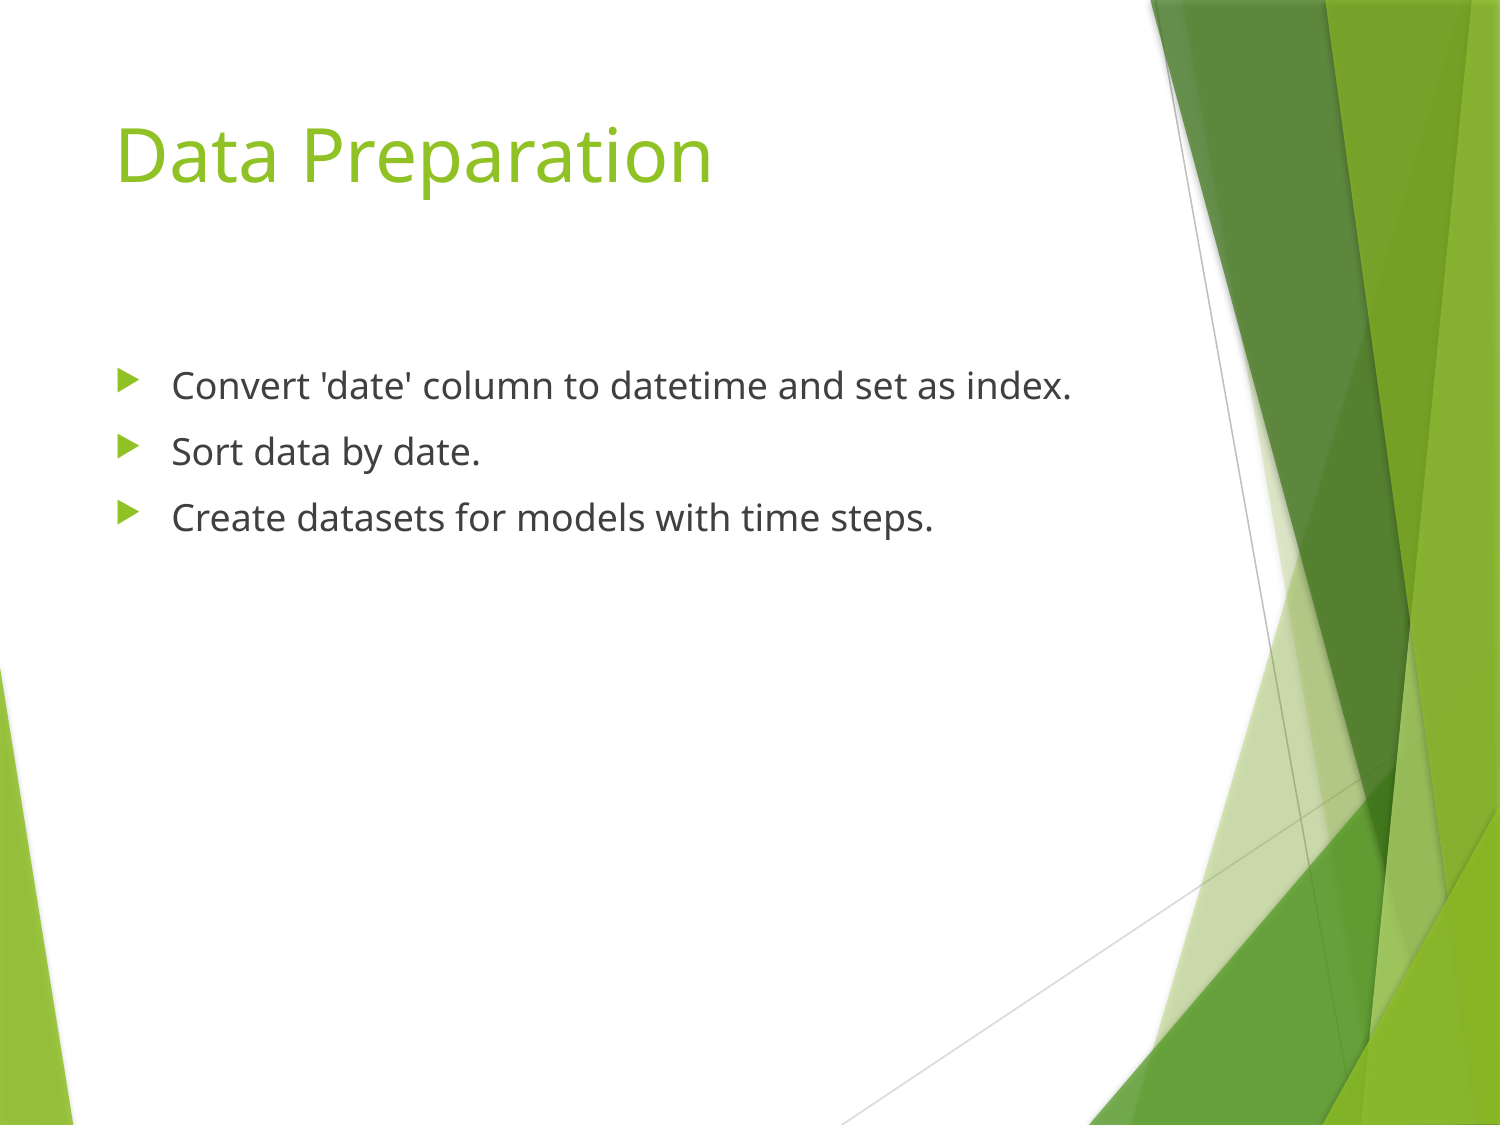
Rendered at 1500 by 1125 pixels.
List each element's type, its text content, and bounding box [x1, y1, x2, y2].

title Data Preparation [99, 99, 1142, 317]
list Convert 'date' column to datetime and set as index. Sort data by date. Create datasets for models with time steps. [99, 354, 1142, 992]
